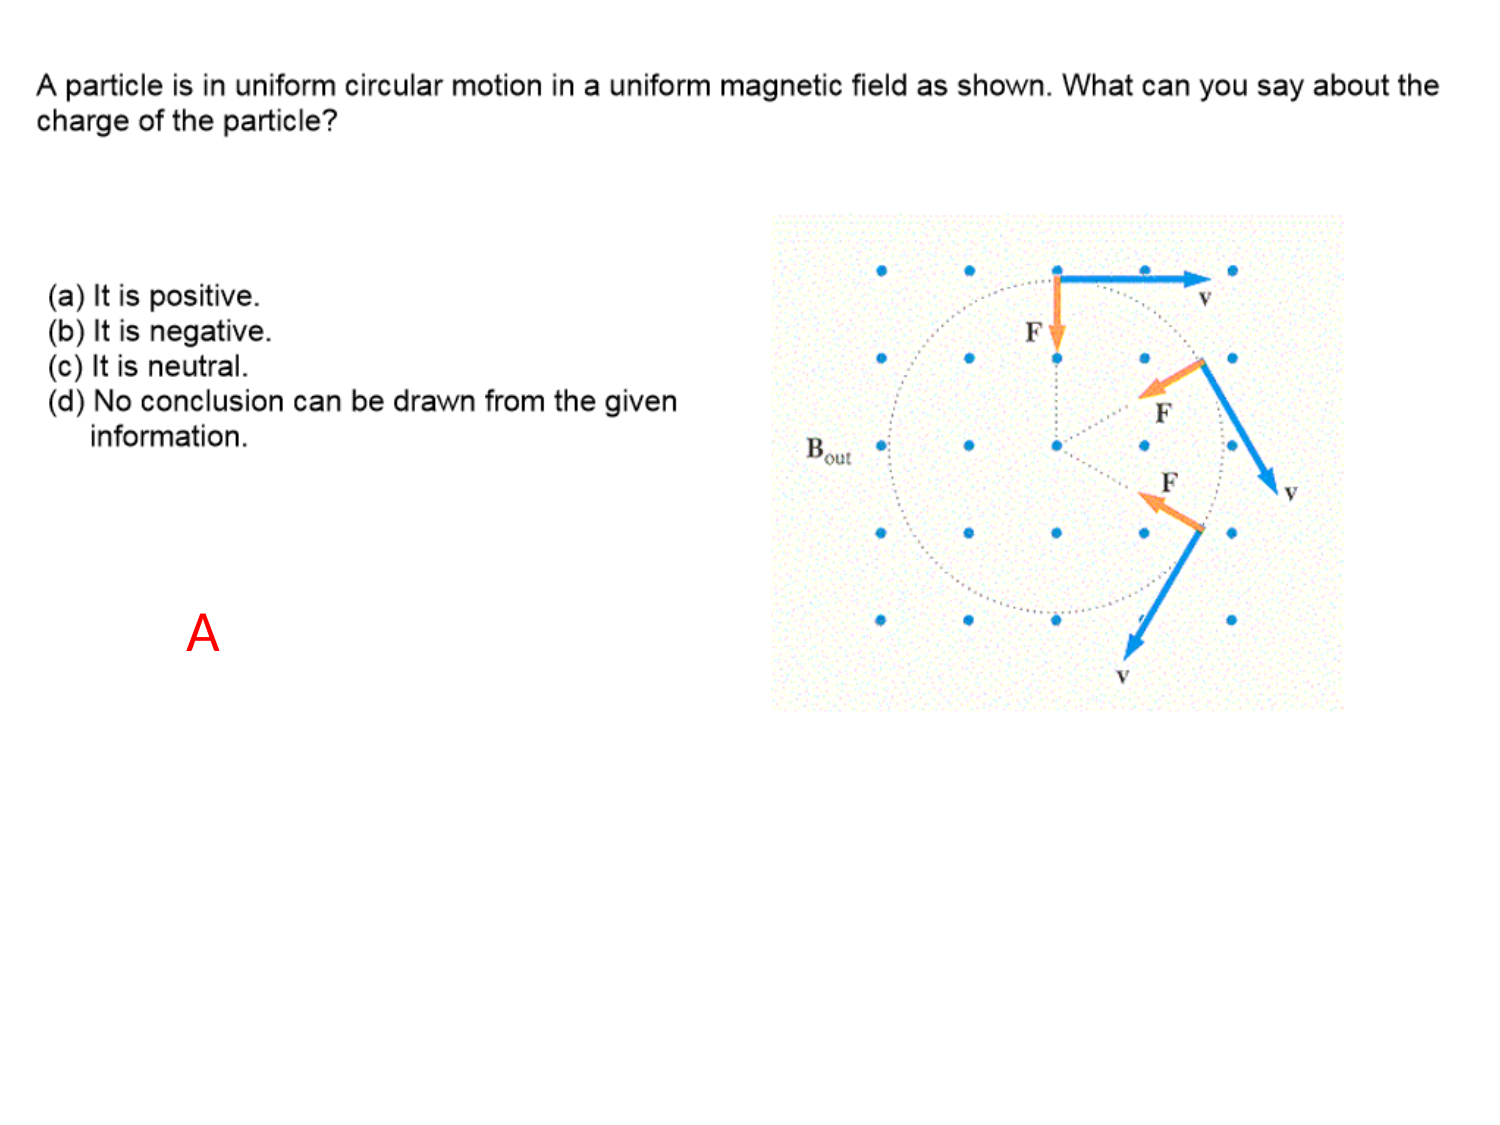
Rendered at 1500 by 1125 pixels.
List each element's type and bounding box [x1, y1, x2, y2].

picture [29, 54, 1454, 717]
